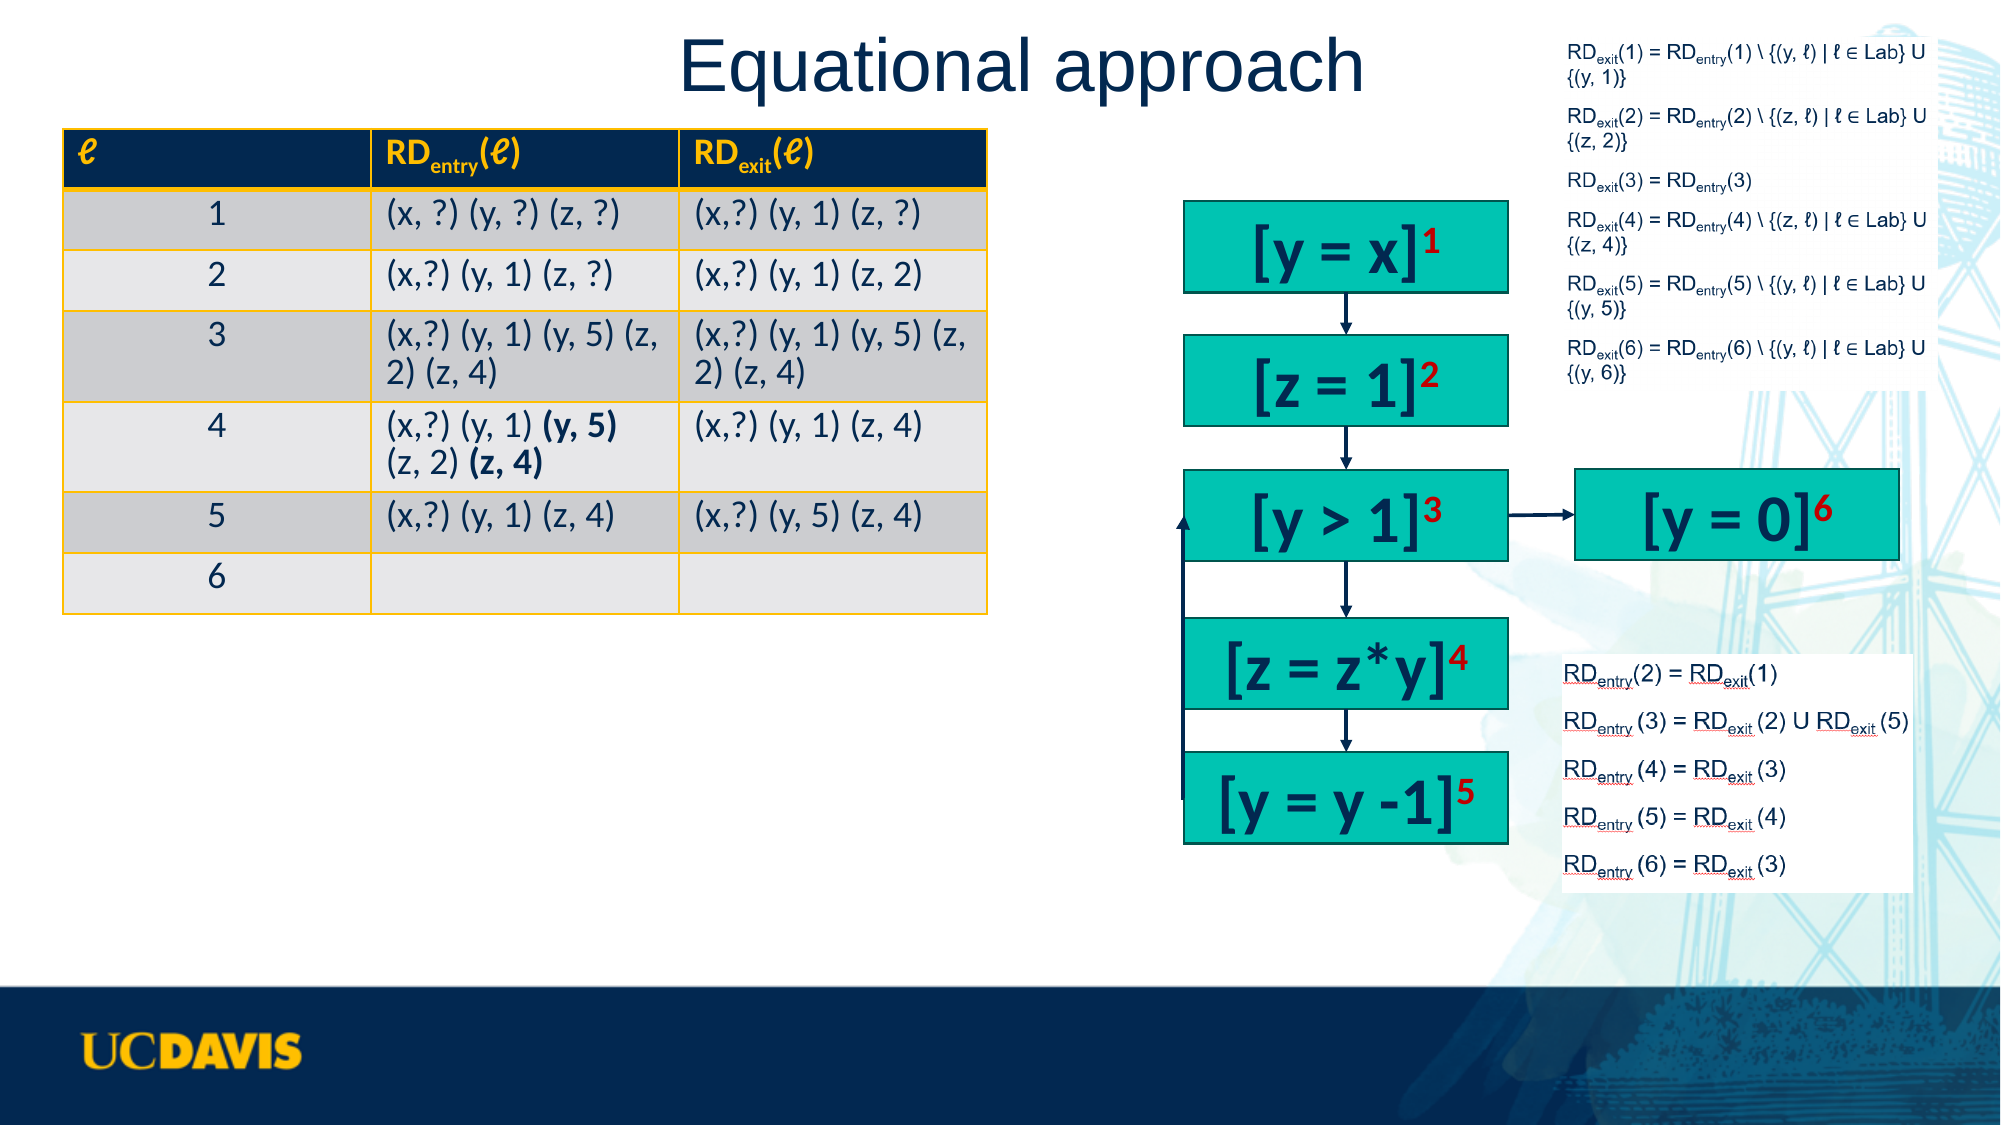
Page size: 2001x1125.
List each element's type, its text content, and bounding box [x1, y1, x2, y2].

table_header RDentry(ℓ) [372, 130, 678, 187]
table_cell 6 [64, 554, 370, 613]
table_header RDexit(ℓ) [680, 130, 986, 187]
table_cell [372, 554, 678, 613]
table_cell (x,?) (y, 1) (z, ?) [372, 251, 678, 310]
text_box [y = y -1]5 [1183, 751, 1509, 845]
table_cell (x,?) (y, 1) (y, 5) (z, 2) (z, 4) [372, 403, 678, 491]
title Equational approach [0, 0, 2000, 115]
table_cell 5 [64, 493, 370, 552]
table_cell (x,?) (y, 1) (z, ?) [680, 192, 986, 249]
table_cell [680, 554, 986, 613]
table_cell 4 [64, 403, 370, 491]
table_cell (x,?) (y, 1) (z, 4) [372, 493, 678, 552]
table_cell 3 [64, 312, 370, 401]
table_header ℓ [64, 130, 370, 187]
table_cell 2 [64, 251, 370, 310]
text_box [y = 0]6 [1574, 468, 1900, 561]
text_box [y > 1]3 [1183, 469, 1509, 562]
table_cell (x,?) (y, 1) (z, 2) [680, 251, 986, 310]
table_cell (x,?) (y, 1) (y, 5) (z, 2) (z, 4) [372, 312, 678, 401]
table_cell (x, ?) (y, ?) (z, ?) [372, 192, 678, 249]
text_box [y = x]1 [1183, 200, 1509, 294]
text_box [z = z*y]4 [1185, 617, 1509, 710]
text_box [z = 1]2 [1183, 334, 1509, 427]
table_cell (x,?) (y, 1) (z, 4) [680, 403, 986, 491]
picture [0, 0, 2001, 1125]
table_cell (x,?) (y, 1) (y, 5) (z, 2) (z, 4) [680, 312, 986, 401]
table_cell (x,?) (y, 5) (z, 4) [680, 493, 986, 552]
table_cell 1 [64, 192, 370, 249]
